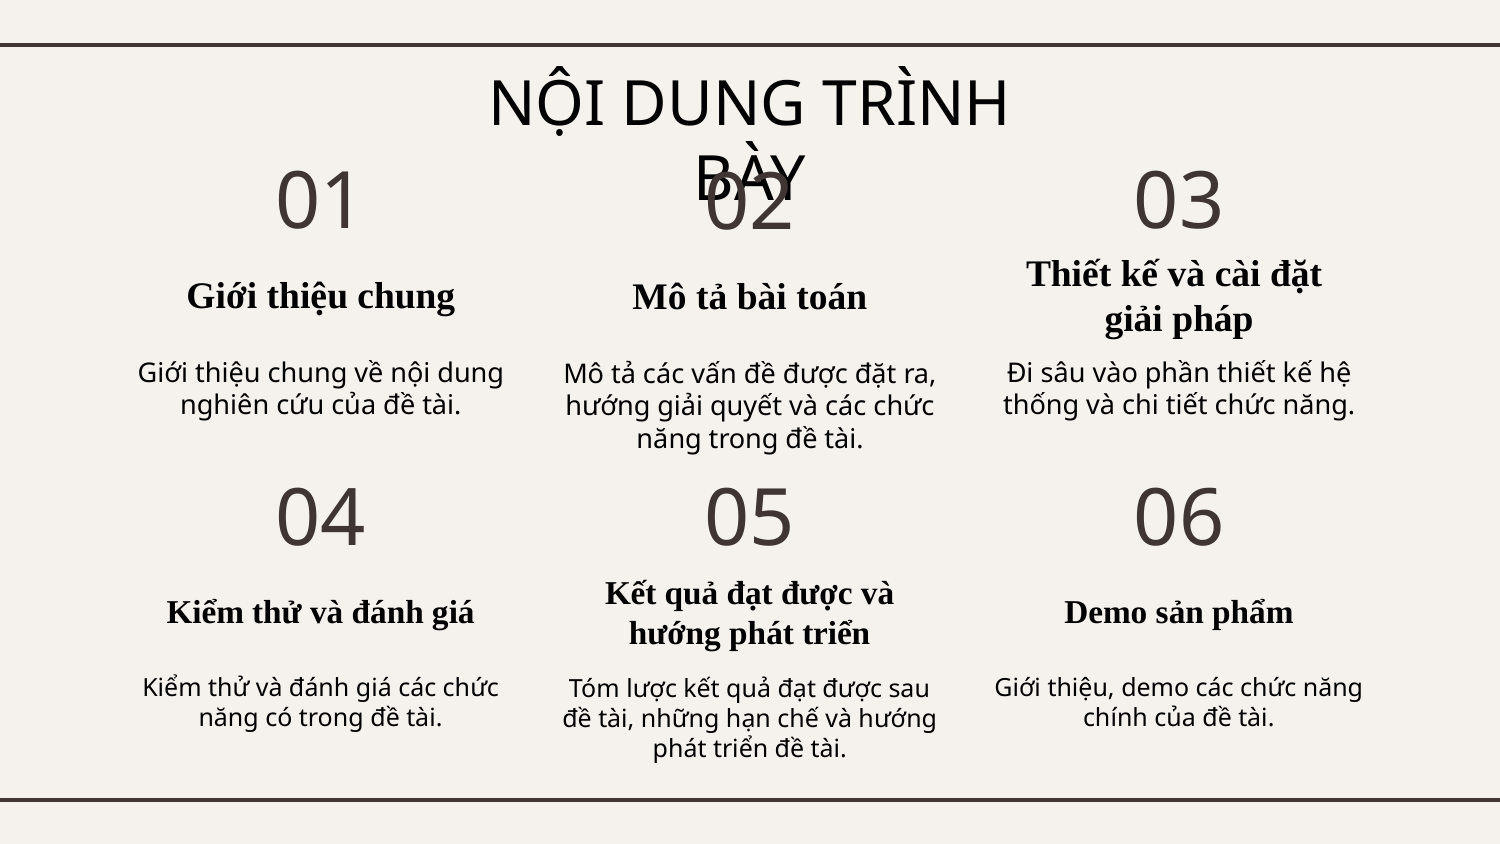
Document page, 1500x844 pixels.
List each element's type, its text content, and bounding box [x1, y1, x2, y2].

title NỘI DUNG TRÌNH BÀY [422, 47, 1078, 142]
text_box Thiết kế và cài đặt giải pháp [975, 247, 1383, 340]
text_box Đi sâu vào phần thiết kế hệ thống và chi tiết chức năng. [975, 340, 1383, 458]
text_box 03 [1093, 142, 1265, 252]
text_box Kiểm thử và đánh giá [116, 563, 525, 656]
text_box Kết quả đạt được và hướng phát triển [546, 564, 954, 657]
text_box Tóm lược kết quả đạt được sau đề tài, những hạn chế và hướng phát triển đề tài. [546, 657, 954, 776]
title 02 [664, 143, 836, 253]
text_box 06 [1093, 458, 1265, 569]
text_box 04 [235, 458, 407, 569]
subtitle Giới thiệu chung về nội dung nghiên cứu của đề tài. [116, 340, 525, 458]
subtitle Giới thiệu chung [116, 247, 525, 340]
text_box Kiểm thử và đánh giá các chức năng có trong đề tài. [116, 656, 525, 776]
subtitle Mô tả các vấn đề được đặt ra, hướng giải quyết và các chức năng trong đề tài. [546, 341, 954, 459]
text_box Giới thiệu, demo các chức năng chính của đề tài. [975, 656, 1383, 776]
text_box Demo sản phẩm [975, 563, 1383, 656]
subtitle Mô tả bài toán [546, 247, 954, 341]
title 01 [235, 142, 407, 252]
text_box 05 [664, 459, 836, 569]
